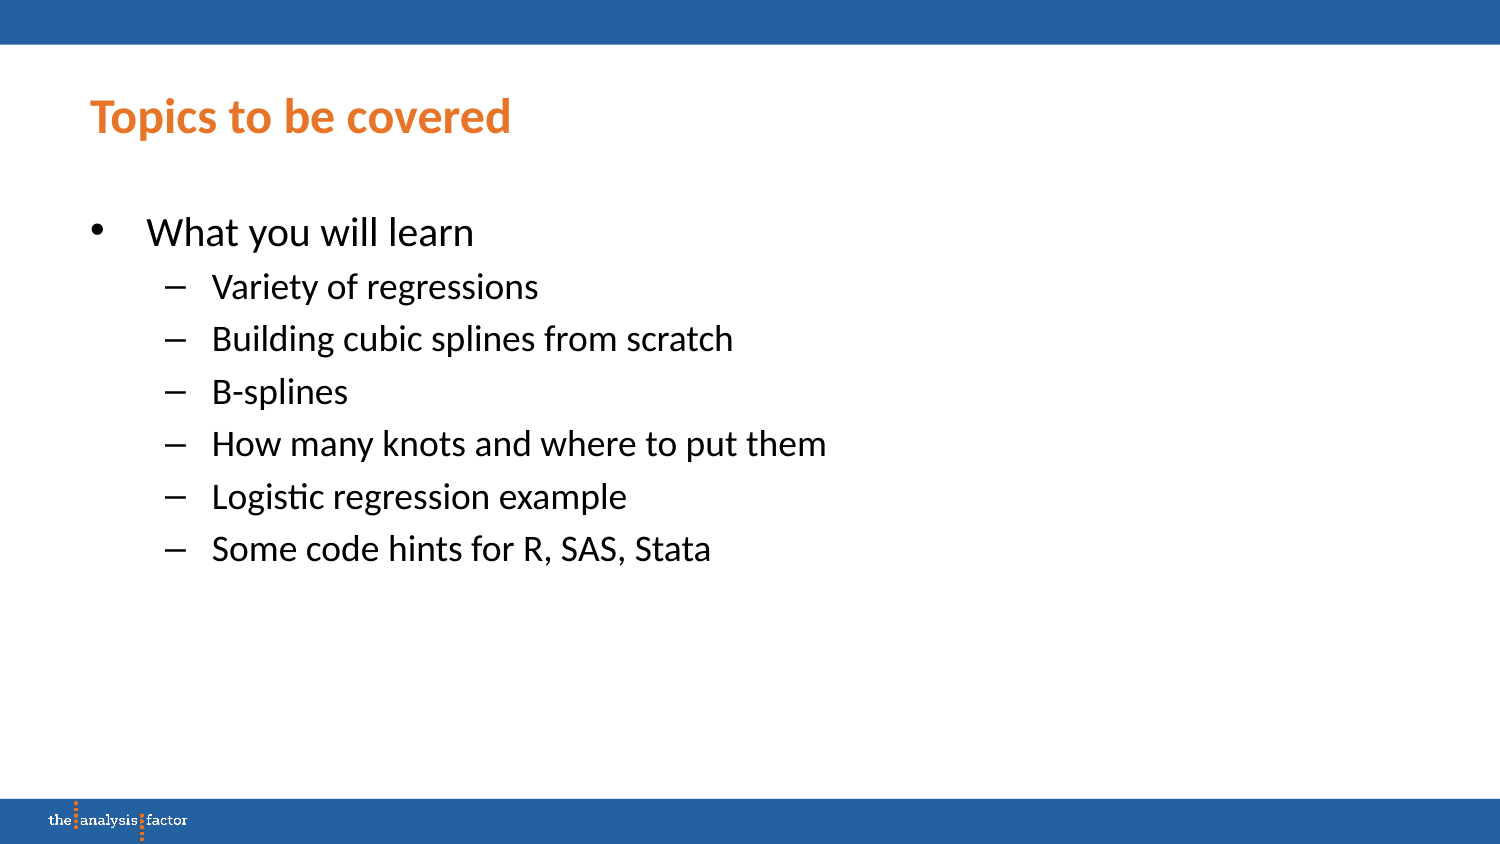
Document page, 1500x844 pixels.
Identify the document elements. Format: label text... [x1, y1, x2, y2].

list What you will learn Variety of regressions Building cubic splines from scratch B-splines How many knots and where to put them Logistic regression example Some code hints for R, SAS, Stata [75, 196, 1425, 797]
title Topics to be covered [75, 43, 1425, 185]
picture [48, 801, 188, 842]
